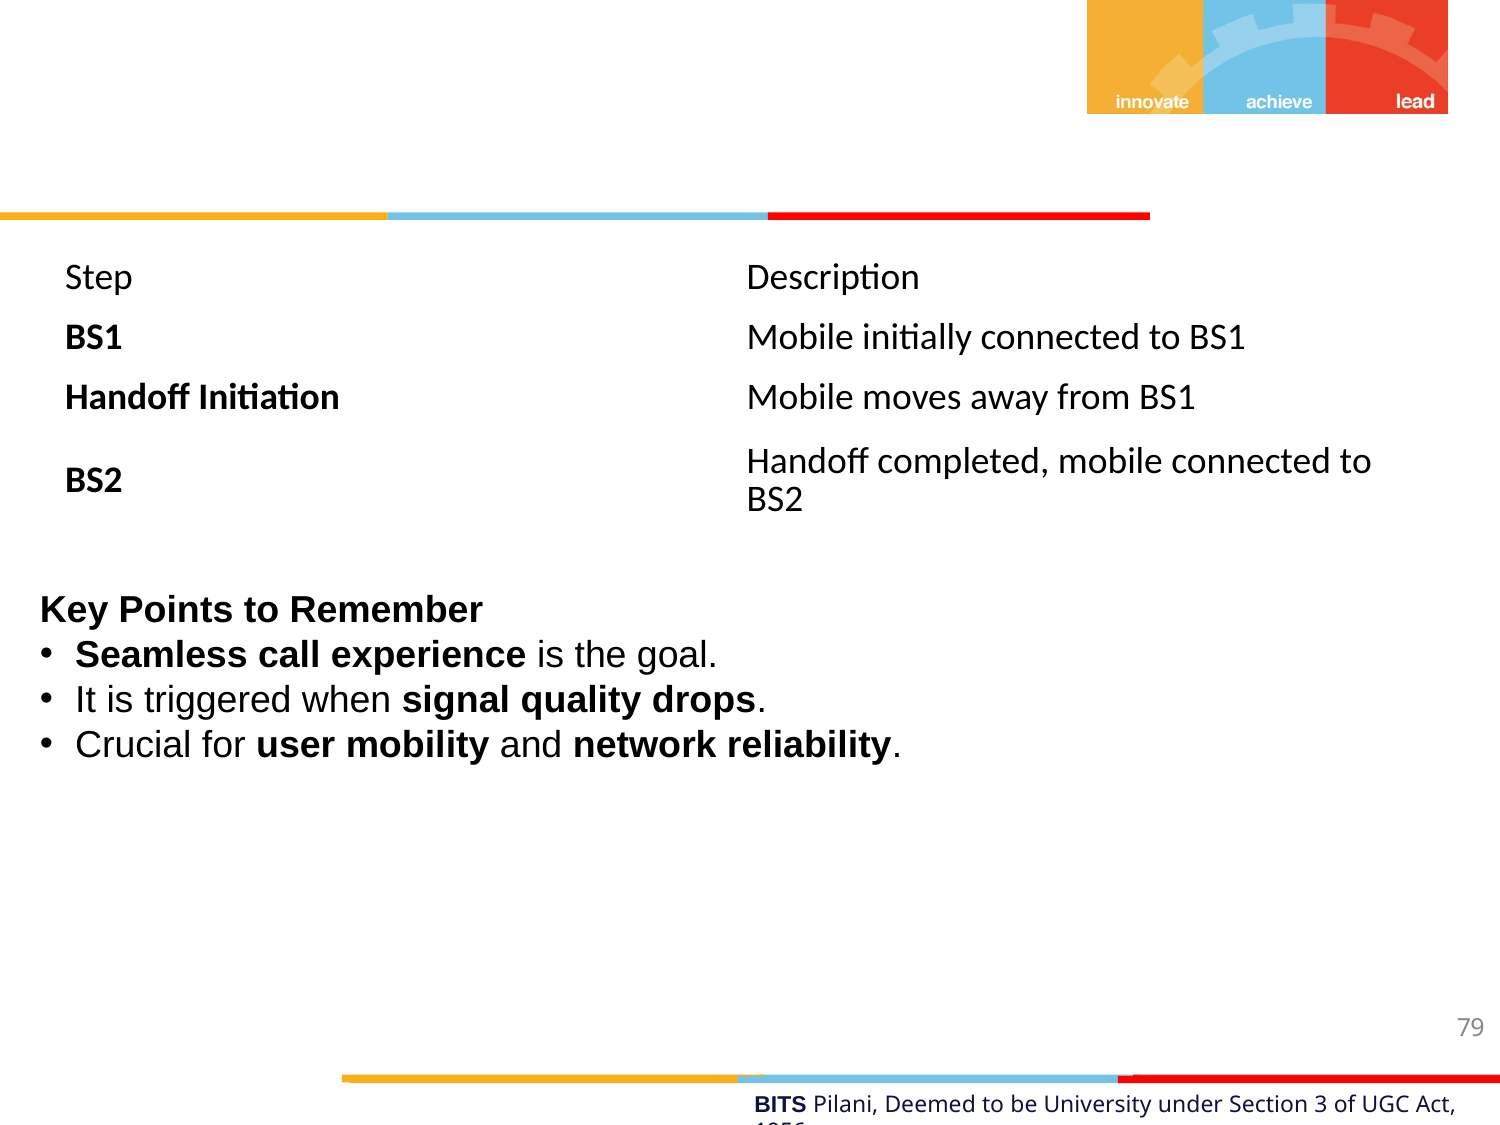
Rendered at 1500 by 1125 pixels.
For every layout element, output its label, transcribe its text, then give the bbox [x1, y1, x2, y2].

table_header Step [50, 250, 732, 310]
table_cell Handoff completed, mobile connected to BS2 [732, 430, 1413, 535]
text_box Key Points to Remember Seamless call experience is the goal. It is triggered when signal quality drops. Crucial for user mobility and network reliability. [24, 577, 1475, 773]
slide_number 79 [1450, 1015, 1494, 1125]
table_cell BS2 [50, 430, 732, 535]
table_cell BS1 [50, 310, 732, 370]
footer BITS Pilani, Deemed to be University under Section 3 of UGC Act, 1956 [752, 1089, 1487, 1125]
table_cell Mobile moves away from BS1 [732, 370, 1413, 430]
table_cell Handoff Initiation [50, 370, 732, 430]
table_header Description [732, 250, 1413, 310]
table_cell Mobile initially connected to BS1 [732, 310, 1413, 370]
picture [1087, 0, 1448, 114]
